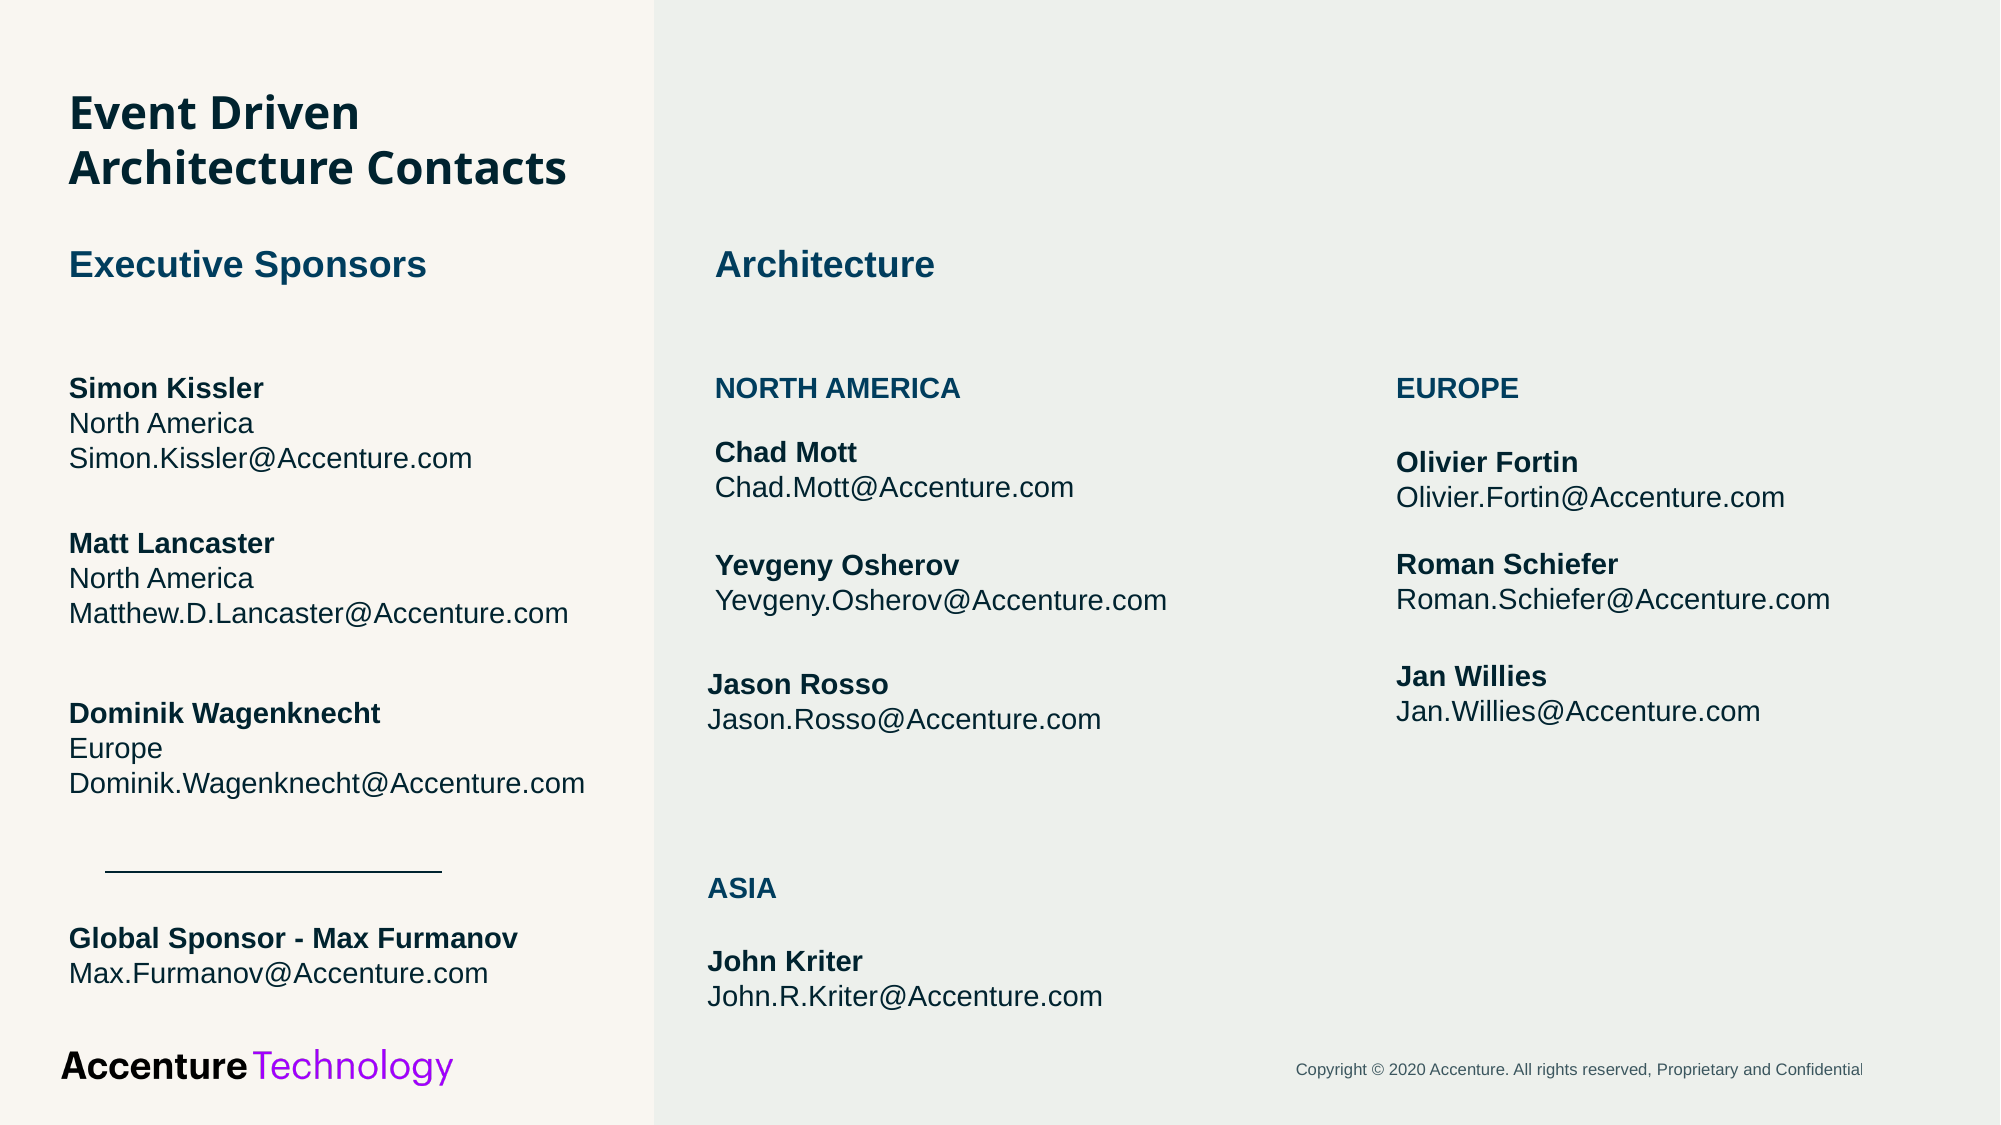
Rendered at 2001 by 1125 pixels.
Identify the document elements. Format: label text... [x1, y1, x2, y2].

text_box John Kriter John.R.Kriter@Accenture.com [692, 934, 1693, 1020]
text_box Roman Schiefer Roman.Schiefer@Accenture.com [1381, 537, 2000, 623]
text_box Architecture [699, 232, 1700, 292]
text_box Dominik Wagenknecht Europe Dominik.Wagenknecht@Accenture.com [54, 686, 604, 807]
text_box ASIA [692, 861, 1693, 912]
text_box Global Sponsor - Max Furmanov Max.Furmanov@Accenture.com [54, 912, 604, 997]
text_box NORTH AMERICA [699, 361, 1381, 412]
text_box Jan Willies Jan.Willies@Accenture.com [1381, 649, 2000, 735]
text_box Yevgeny Osherov Yevgeny.Osherov@Accenture.com [699, 538, 1700, 624]
text_box Simon Kissler North America Simon.Kissler@Accenture.com [54, 361, 604, 482]
picture [60, 1049, 454, 1086]
text_box Olivier Fortin Olivier.Fortin@Accenture.com [1381, 436, 2000, 521]
text_box Matt Lancaster North America Matthew.D.Lancaster@Accenture.com [54, 517, 604, 637]
text_box Jason Rosso Jason.Rosso@Accenture.com [692, 657, 1693, 743]
text_box Chad Mott Chad.Mott@Accenture.com [699, 426, 1700, 511]
title Event Driven Architecture Contacts [68, 83, 619, 251]
text_box Executive Sponsors [54, 232, 476, 292]
text_box EUROPE [1381, 361, 2000, 412]
